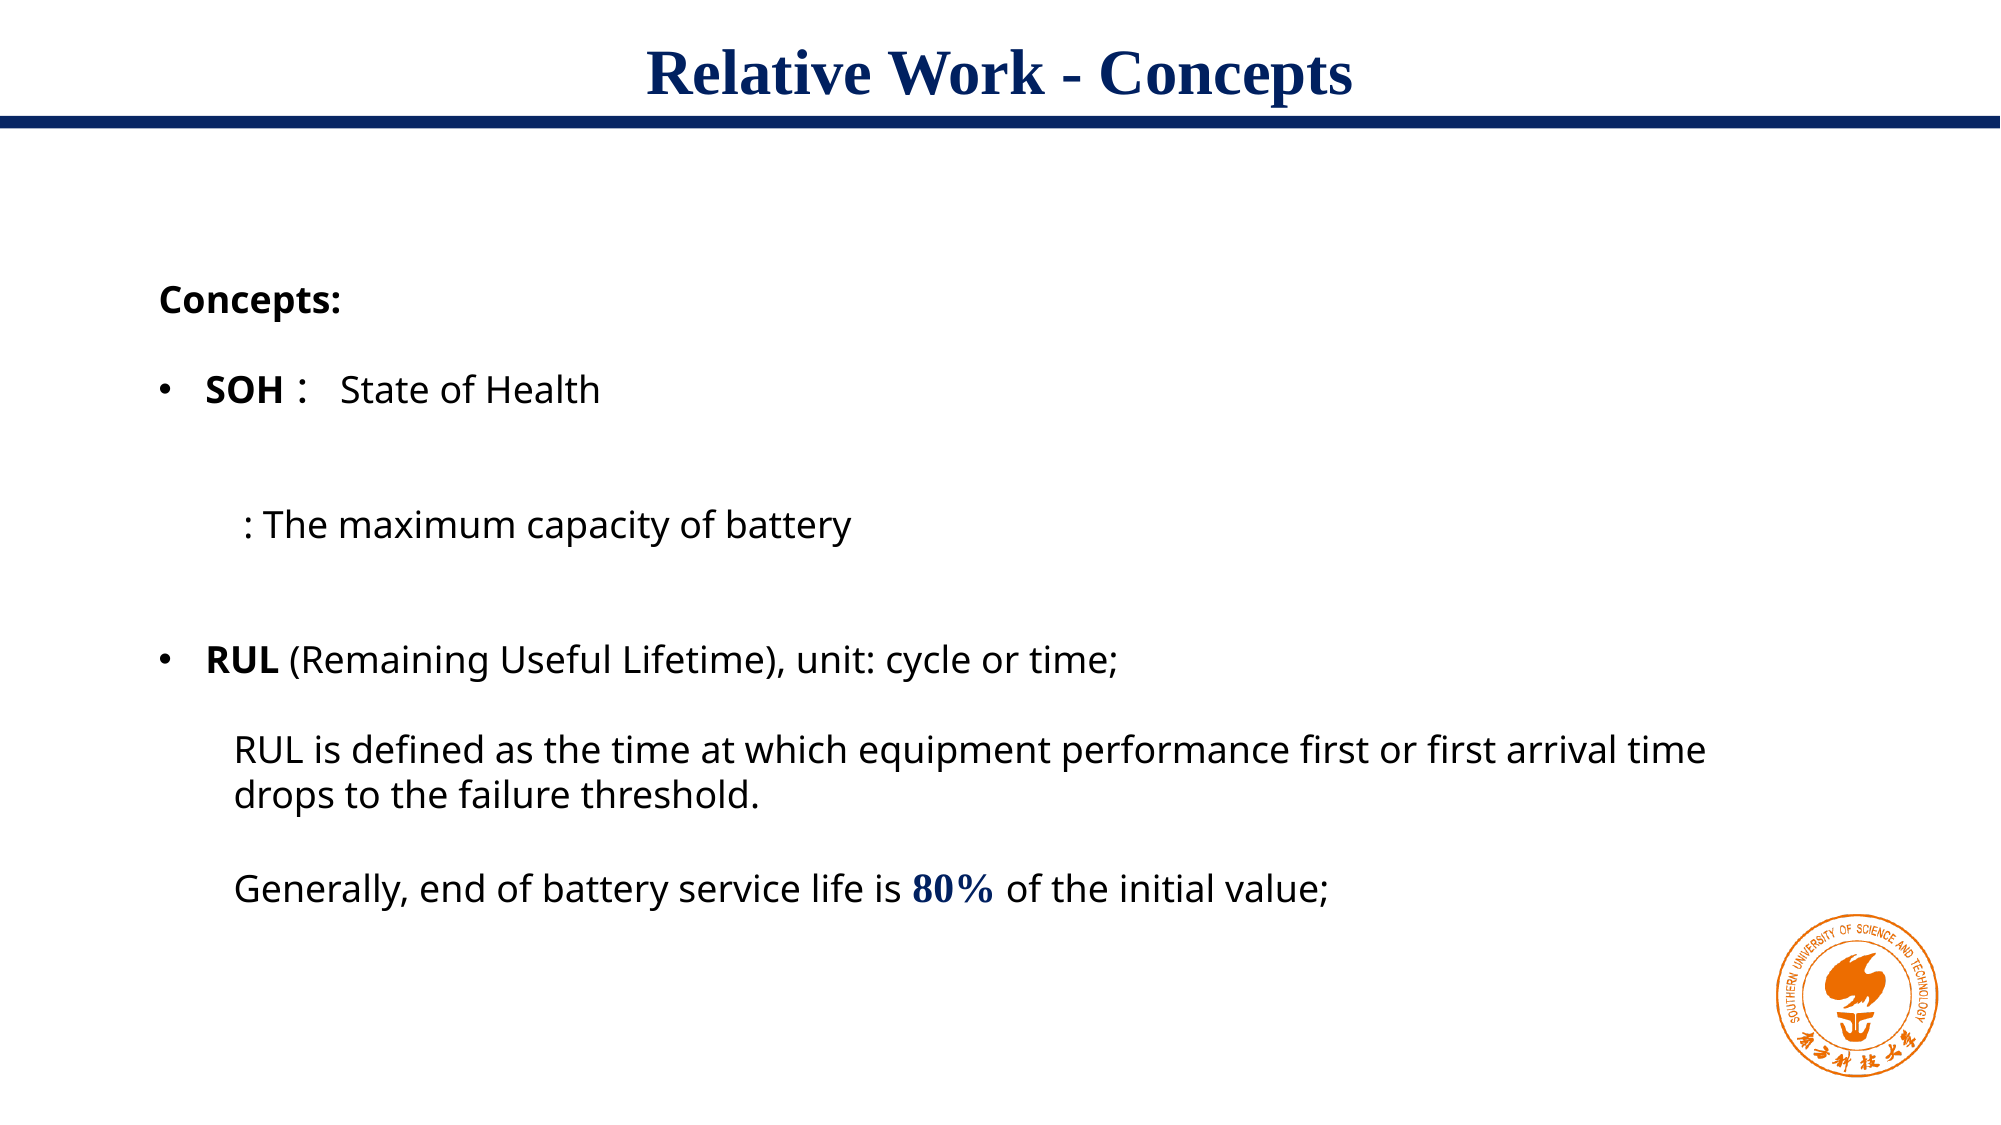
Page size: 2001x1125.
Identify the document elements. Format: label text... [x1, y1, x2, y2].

title Relative Work - Concepts [0, 20, 2000, 115]
text_box [0, 115, 2000, 129]
picture [1773, 911, 1943, 1079]
